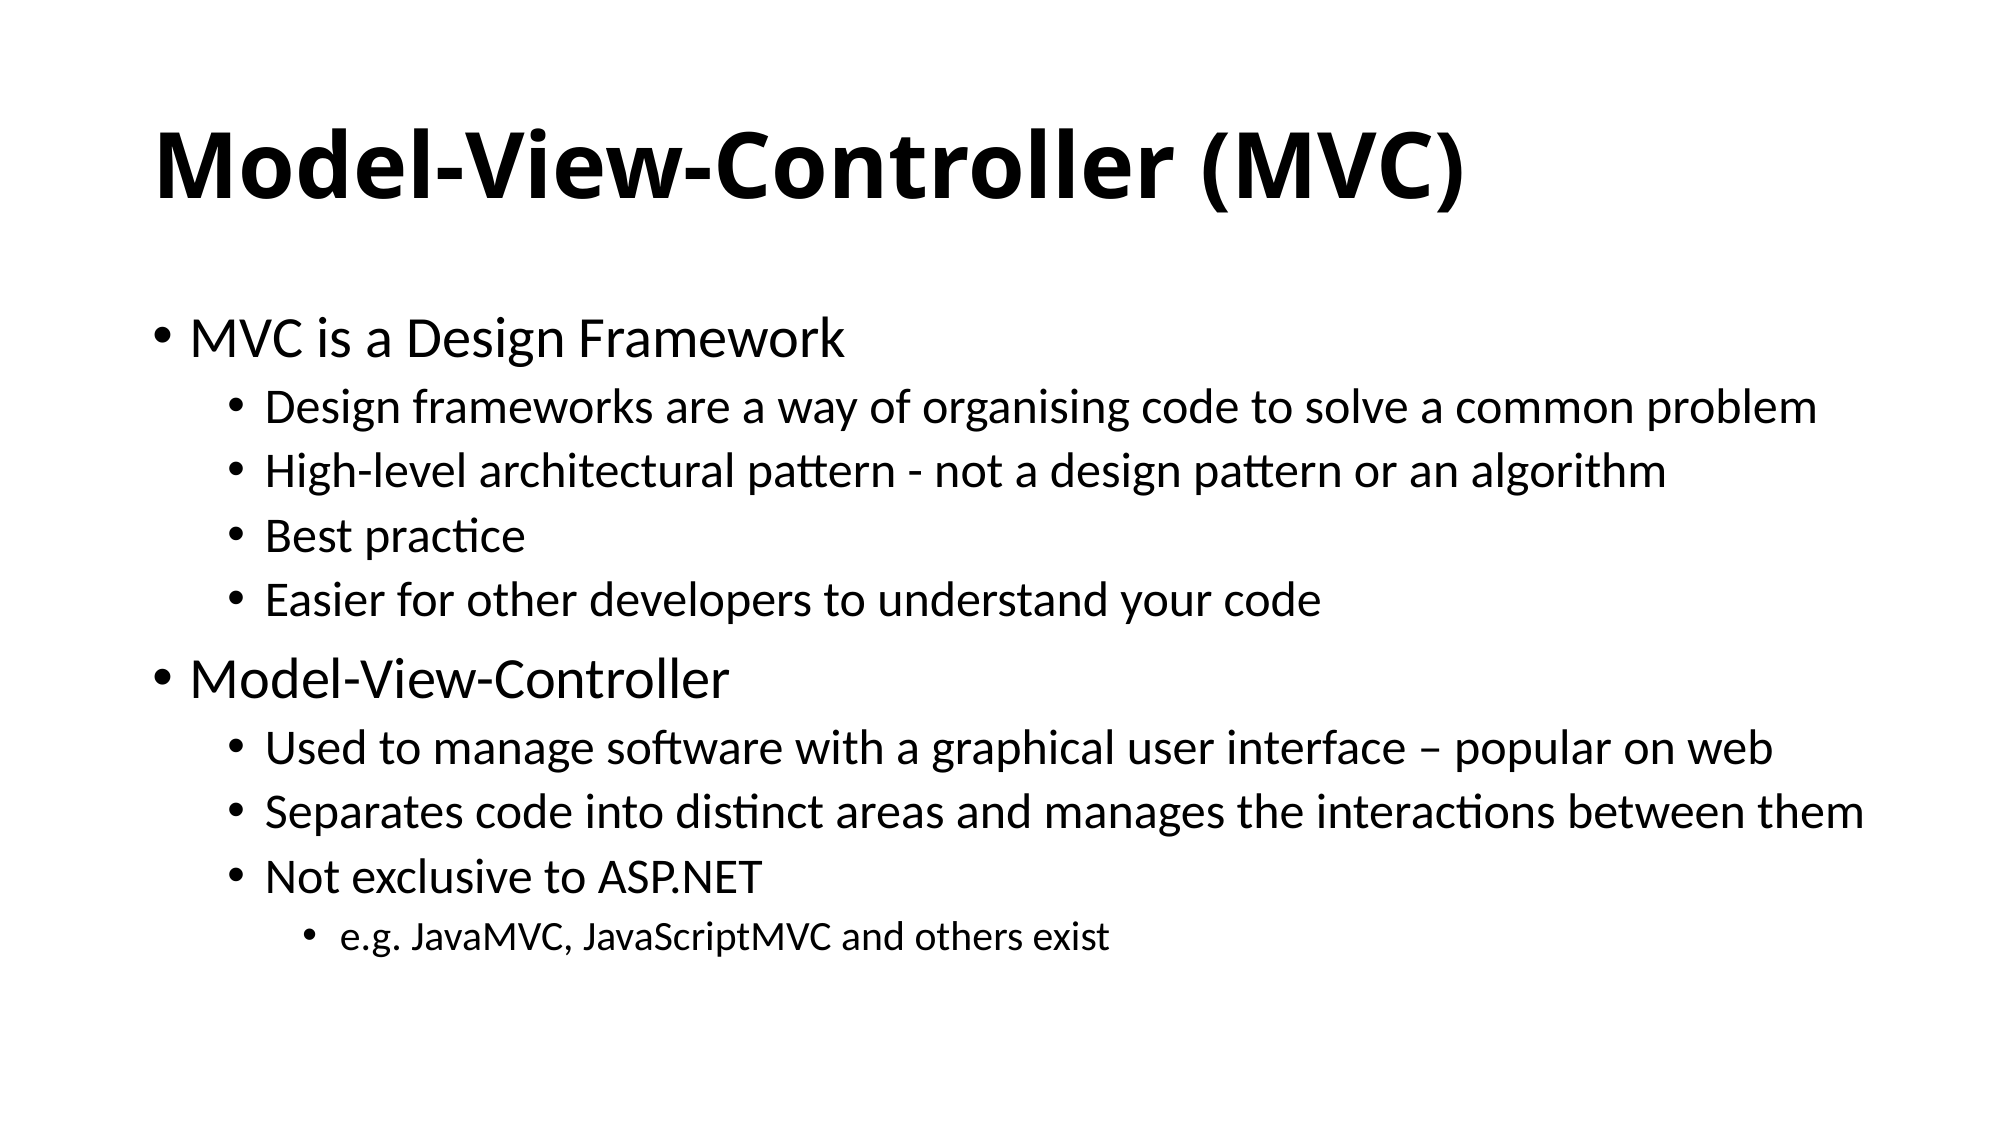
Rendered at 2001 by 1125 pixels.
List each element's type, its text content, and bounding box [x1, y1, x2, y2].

title Model-View-Controller (MVC) [137, 59, 1863, 278]
list MVC is a Design Framework Design frameworks are a way of organising code to solve a common problem High-level architectural pattern - not a design pattern or an algorithm Best practice Easier for other developers to understand your code Model-View-Controller Used to manage software with a graphical user interface – popular on web Separates code into distinct areas and manages the interactions between them Not exclusive to ASP.NET e.g. JavaMVC, JavaScriptMVC and others exist [137, 299, 1892, 1014]
